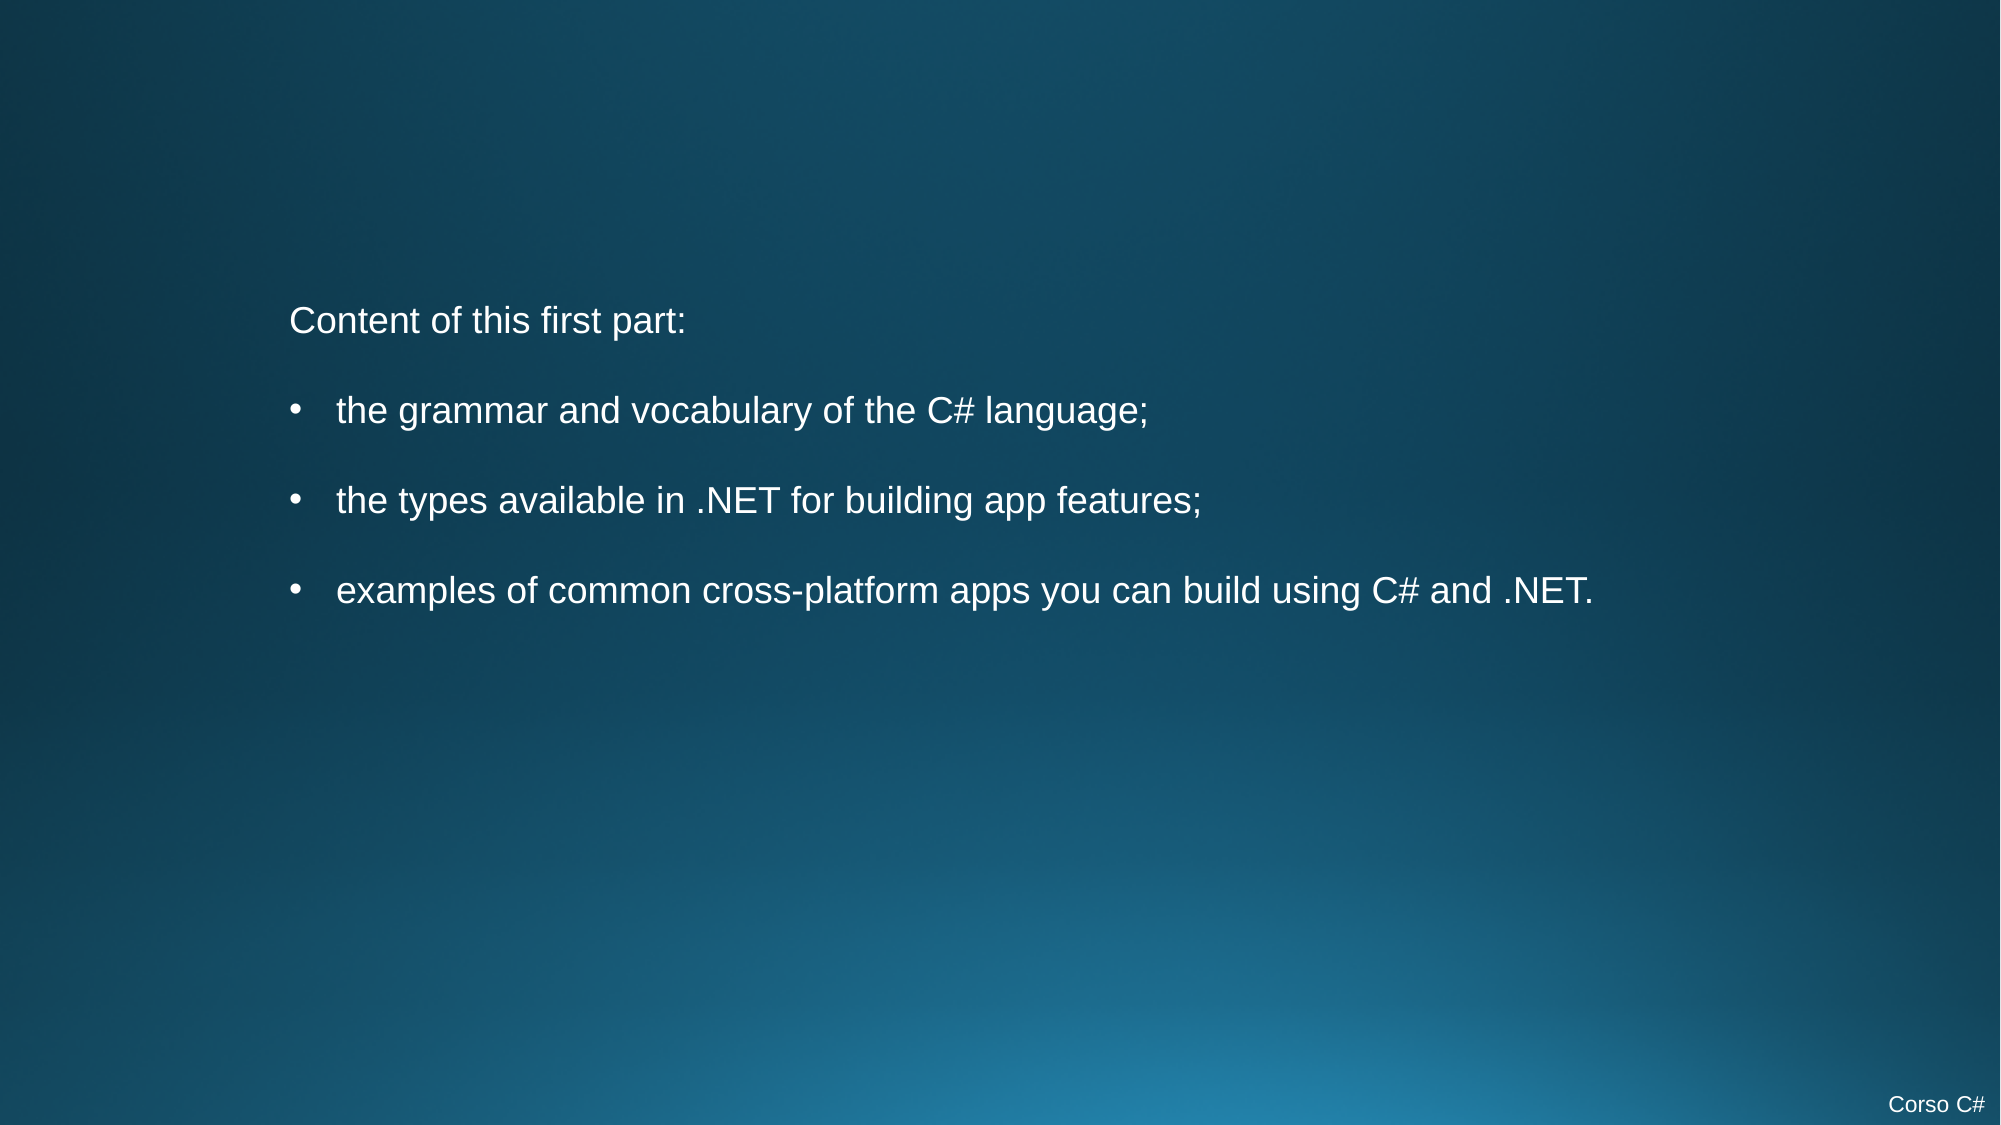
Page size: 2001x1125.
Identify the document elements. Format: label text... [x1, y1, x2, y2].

picture [0, 0, 2001, 1125]
text_box Content of this first part: the grammar and vocabulary of the C# language; the types available in .NET for building app features; examples of common cross-platform apps you can build using C# and .NET. [274, 243, 1610, 619]
text_box Corso C# [0, 1082, 2000, 1125]
